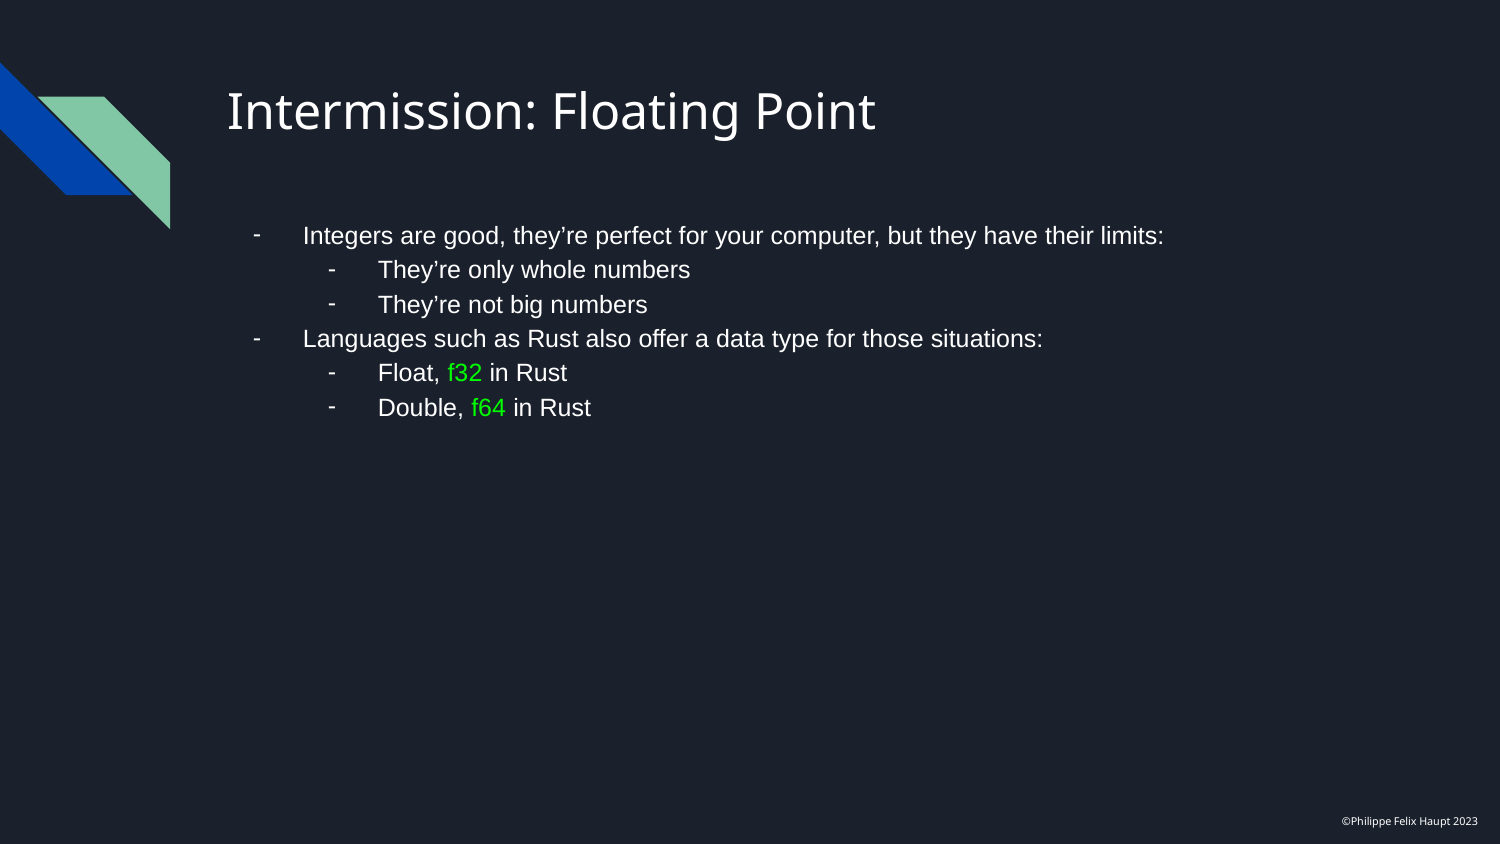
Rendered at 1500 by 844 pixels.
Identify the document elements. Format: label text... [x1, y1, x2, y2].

text_box ©Philippe Felix Haupt 2023 [1326, 801, 1500, 844]
list Integers are good, they’re perfect for your computer, but they have their limits: They’re only whole numbers They’re not big numbers Languages such as Rust also offer a data type for those situations: Float, f32 in Rust Double, f64 in Rust [212, 215, 1368, 719]
title Intermission: Floating Point [212, 64, 1368, 215]
